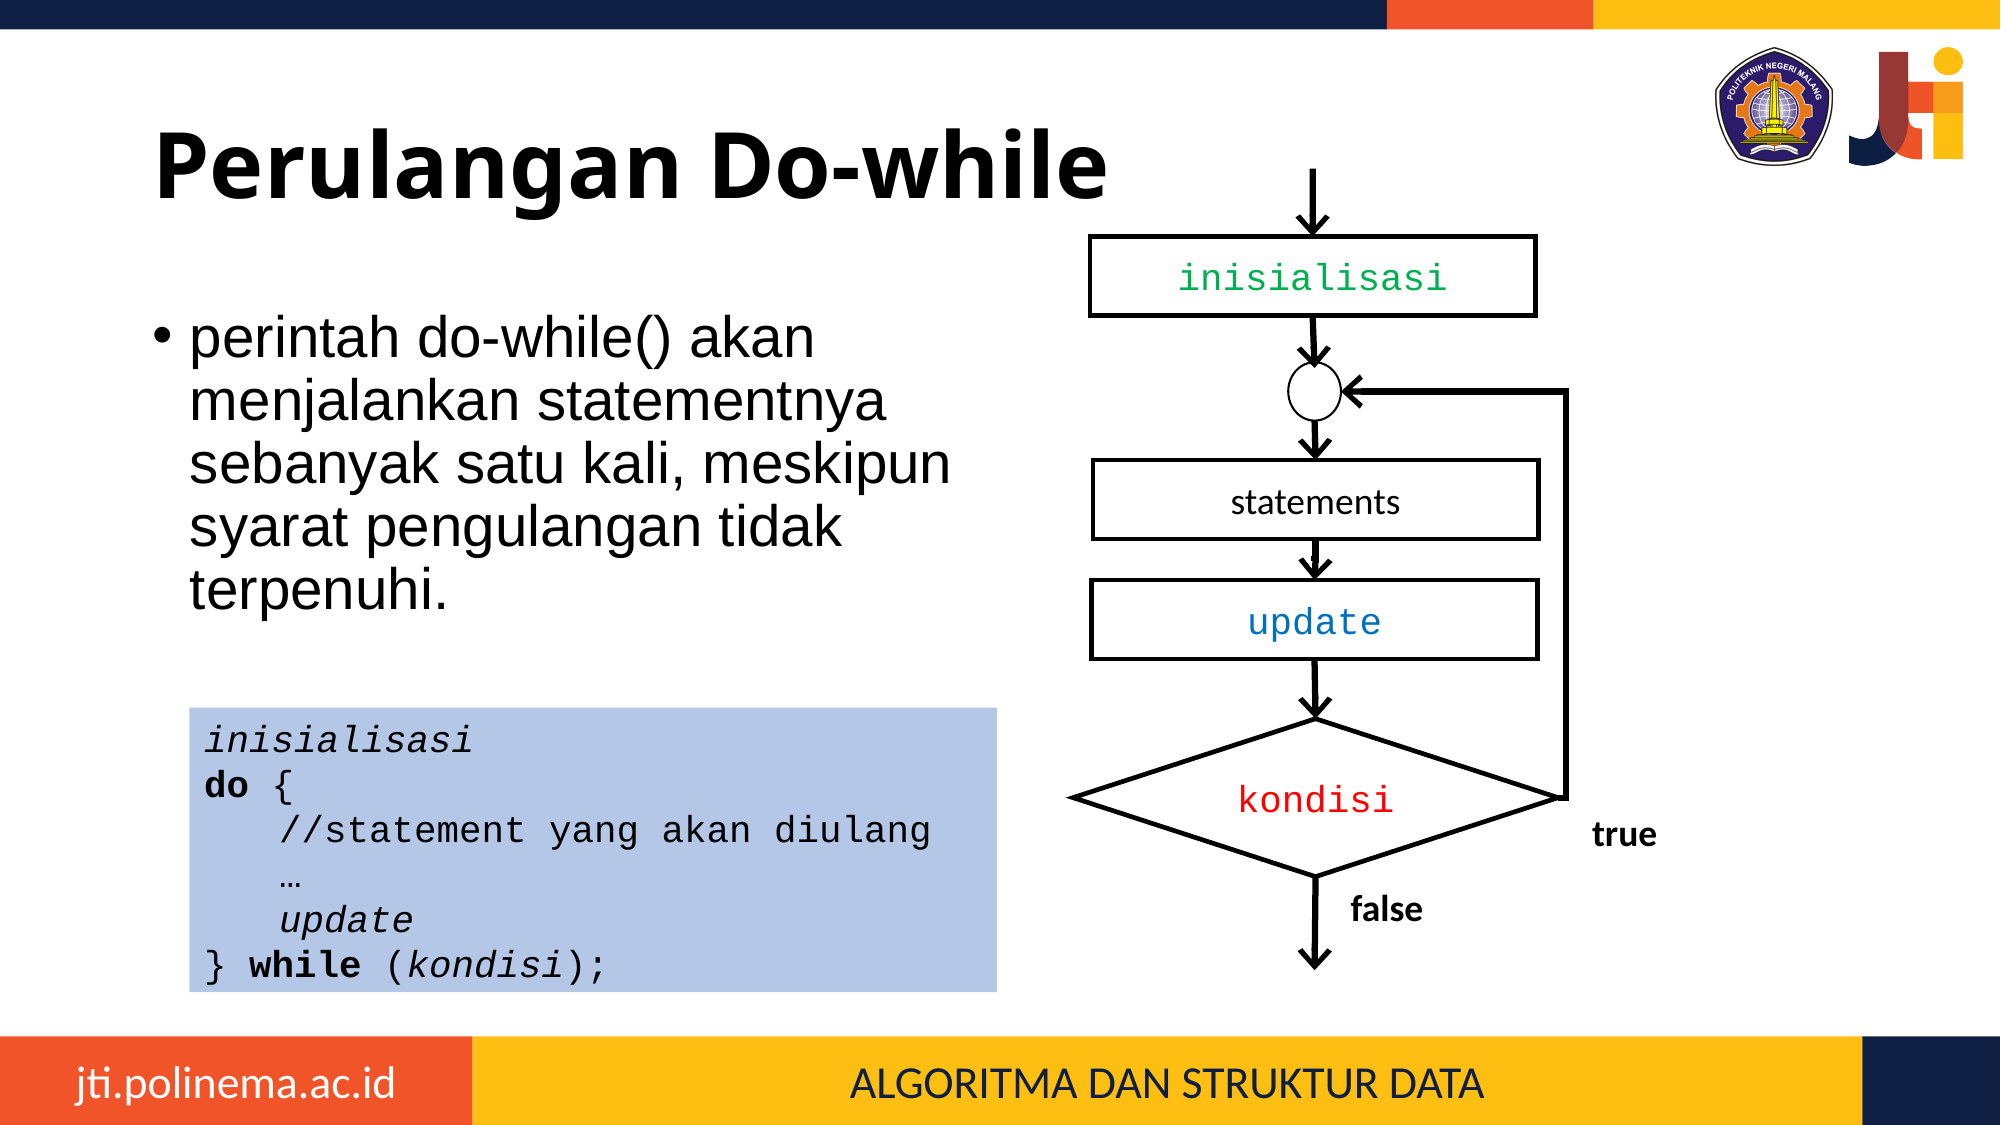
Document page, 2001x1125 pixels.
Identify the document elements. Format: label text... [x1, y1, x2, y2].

list perintah do-while() akan menjalankan statementnya sebanyak satu kali, meskipun syarat pengulangan tidak terpenuhi. [137, 299, 992, 1014]
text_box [1072, 168, 1673, 971]
title Perulangan Do-while [137, 59, 1673, 278]
picture [1715, 47, 1833, 166]
text_box inisialisasi do { //statement yang akan diulang … update } while (kondisi); [189, 707, 997, 993]
